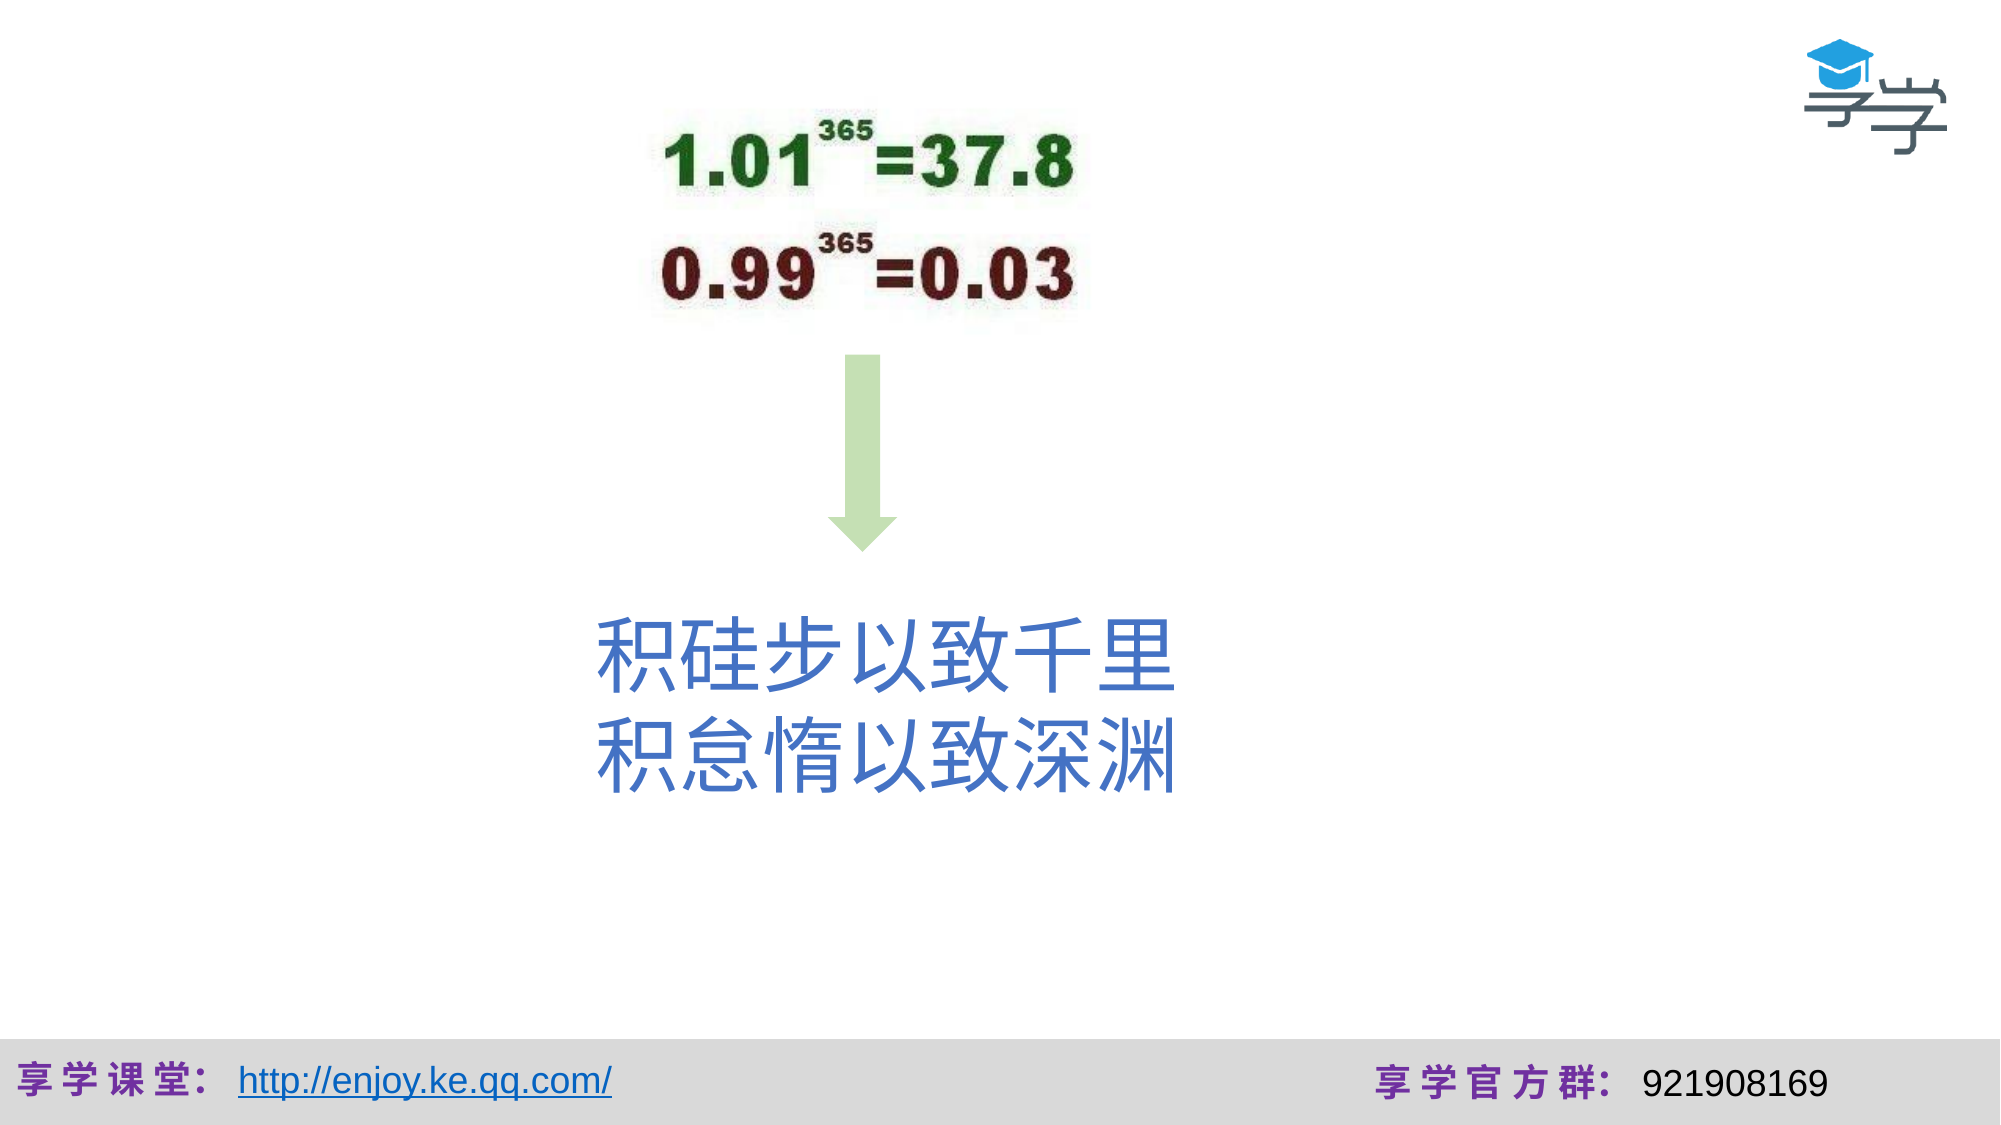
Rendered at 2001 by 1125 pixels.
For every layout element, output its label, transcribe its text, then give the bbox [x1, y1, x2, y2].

text_box [825, 353, 900, 554]
picture [614, 59, 1128, 353]
text_box 积硅步以致千里 积怠惰以致深渊 [580, 595, 1249, 811]
picture [1799, 20, 1952, 173]
